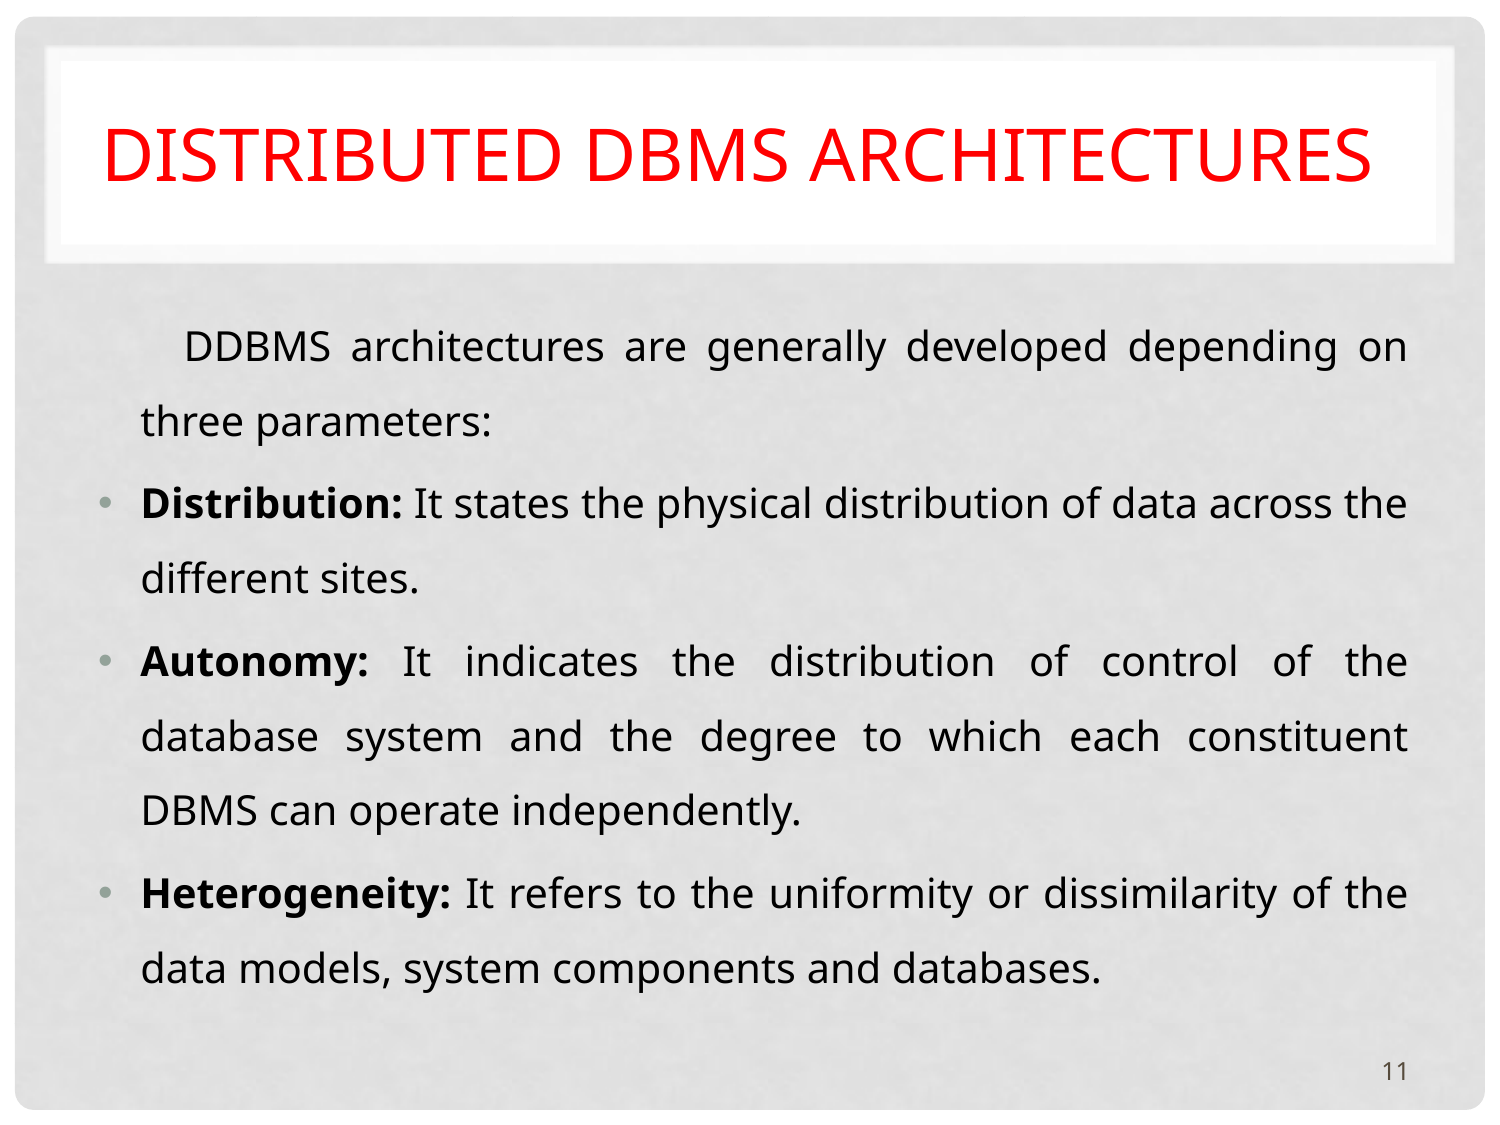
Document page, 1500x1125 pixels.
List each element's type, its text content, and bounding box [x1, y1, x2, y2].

title Distributed DBMS Architectures [69, 66, 1425, 238]
list DDBMS architectures are generally developed depending on three parameters: Distribution: It states the physical distribution of data across the different sites. Autonomy: It indicates the distribution of control of the database system and the degree to which each constituent DBMS can operate independently. Heterogeneity: It refers to the uniformity or dissimilarity of the data models, system components and databases. [75, 287, 1425, 1005]
slide_number 11 [1074, 1042, 1425, 1103]
